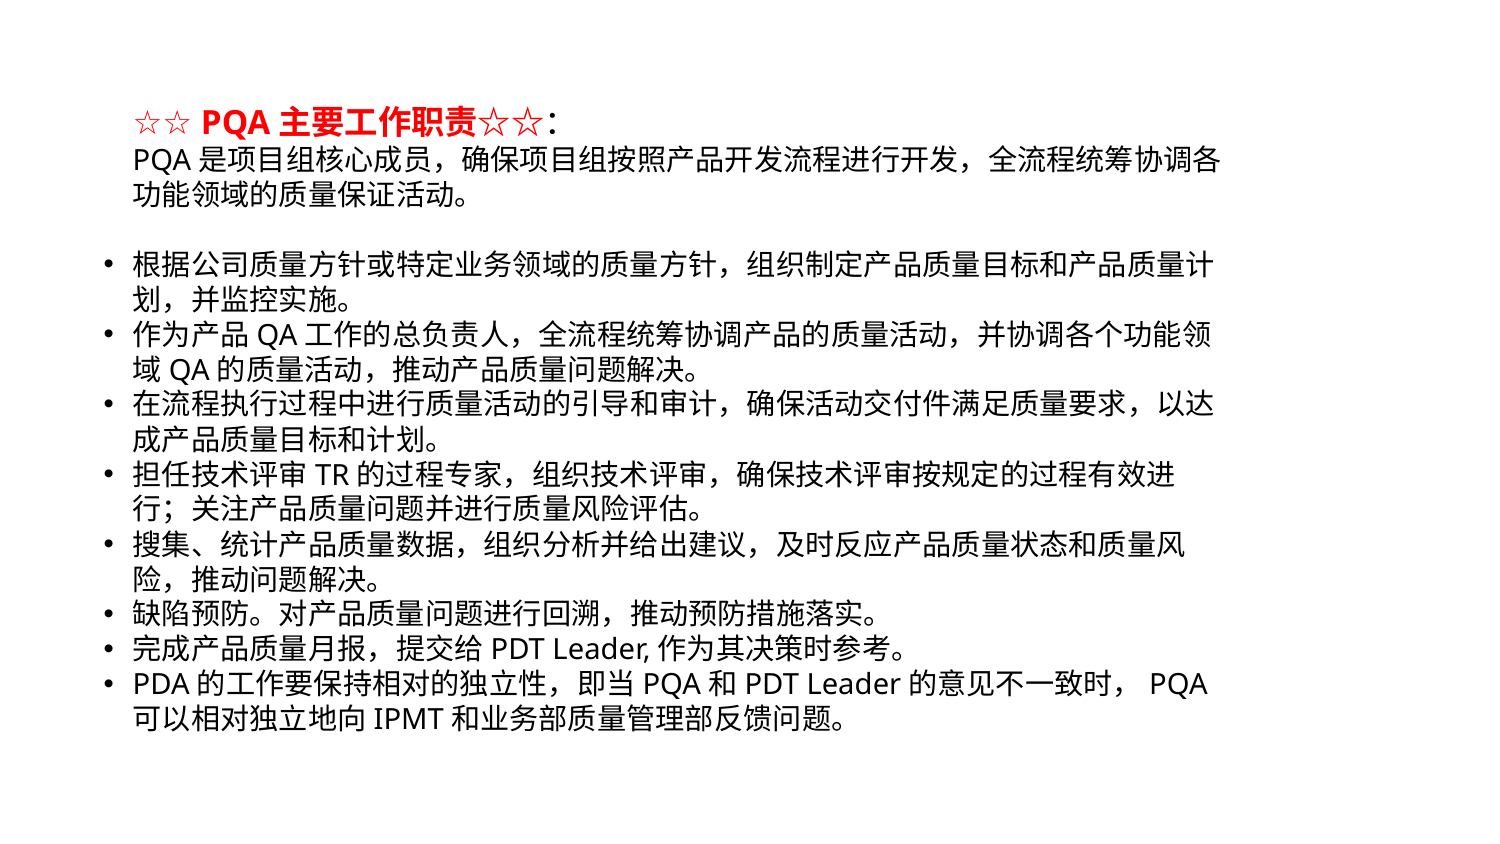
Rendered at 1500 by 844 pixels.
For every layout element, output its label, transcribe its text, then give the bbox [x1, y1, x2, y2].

text_box ☆☆ PQA主要工作职责☆☆： PQA是项目组核心成员，确保项目组按照产品开发流程进行开发，全流程统筹协调各功能领域的质量保证活动。 根据公司质量方针或特定业务领域的质量方针，组织制定产品质量目标和产品质量计划，并监控实施。 作为产品QA工作的总负责人，全流程统筹协调产品的质量活动，并协调各个功能领域QA的质量活动，推动产品质量问题解决。 在流程执行过程中进行质量活动的引导和审计，确保活动交付件满足质量要求，以达成产品质量目标和计划。 担任技术评审TR的过程专家，组织技术评审，确保技术评审按规定的过程有效进行；关注产品质量问题并进行质量风险评估。 搜集、统计产品质量数据，组织分析并给出建议，及时反应产品质量状态和质量风险，推动问题解决。 缺陷预防。对产品质量问题进行回溯，推动预防措施落实。 完成产品质量月报，提交给PDT Leader,作为其决策时参考。 PDA的工作要保持相对的独立性，即当PQA和PDT Leader的意见不一致时，PQA可以相对独立地向IPMT和业务部质量管理部反馈问题。 [88, 93, 1247, 743]
